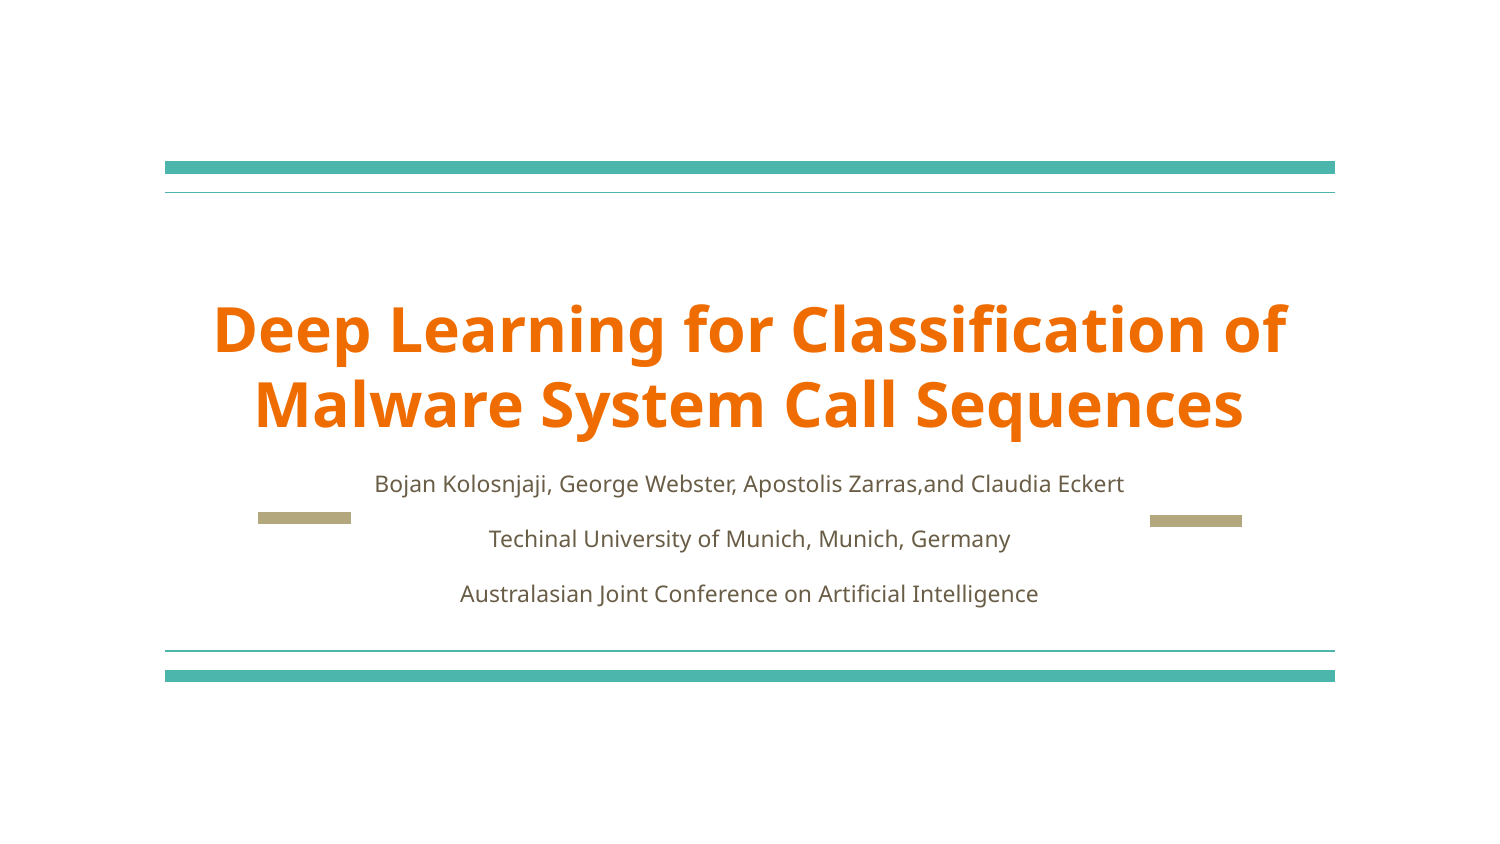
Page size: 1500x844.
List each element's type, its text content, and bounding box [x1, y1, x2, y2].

title Deep Learning for Classification of Malware System Call Sequences [164, 287, 1336, 456]
subtitle Bojan Kolosnjaji, George Webster, Apostolis Zarras,and Claudia Eckert Techinal University of Munich, Munich, Germany Australasian Joint Conference on Artificial Intelligence [350, 455, 1150, 616]
